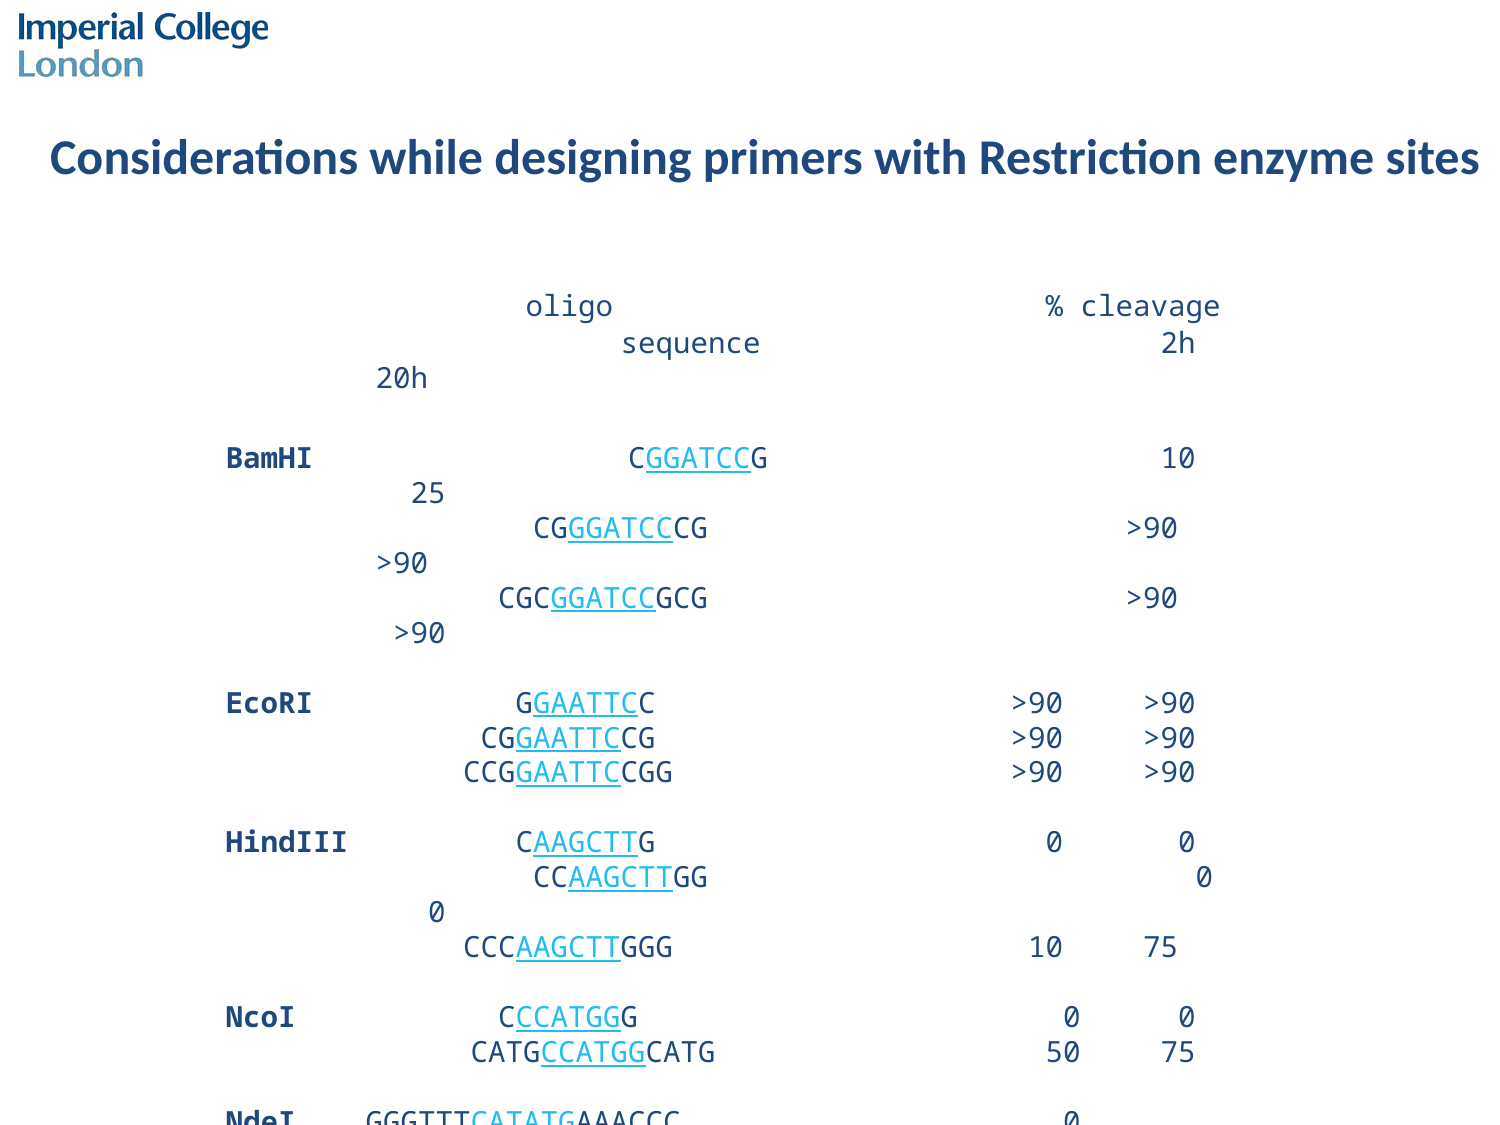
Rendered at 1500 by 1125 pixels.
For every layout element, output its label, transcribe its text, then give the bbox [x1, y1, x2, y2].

text_box Considerations while designing primers with Restriction enzyme sites [35, 117, 1500, 192]
text_box oligo % cleavage sequence 2h 20h BamHI CGGATCCG 10 25 CGGGATCCCG >90 >90 CGCGGATCCGCG >90 >90 EcoRI GGAATTCC >90 >90 CGGAATTCCG >90 >90 CCGGAATTCCGG >90 >90 HindIII CAAGCTTG 0 0 CCAAGCTTGG 0 0 CCCAAGCTTGGG 10 75 NcoI CCCATGGG 0 0 CATGCCATGGCATG 50 75 NdeI GGGTTTCATATGAAACCC 0 0 GGAATTCCATATGGAATTCC 75 >90 [210, 271, 1276, 1125]
picture [19, 12, 268, 78]
